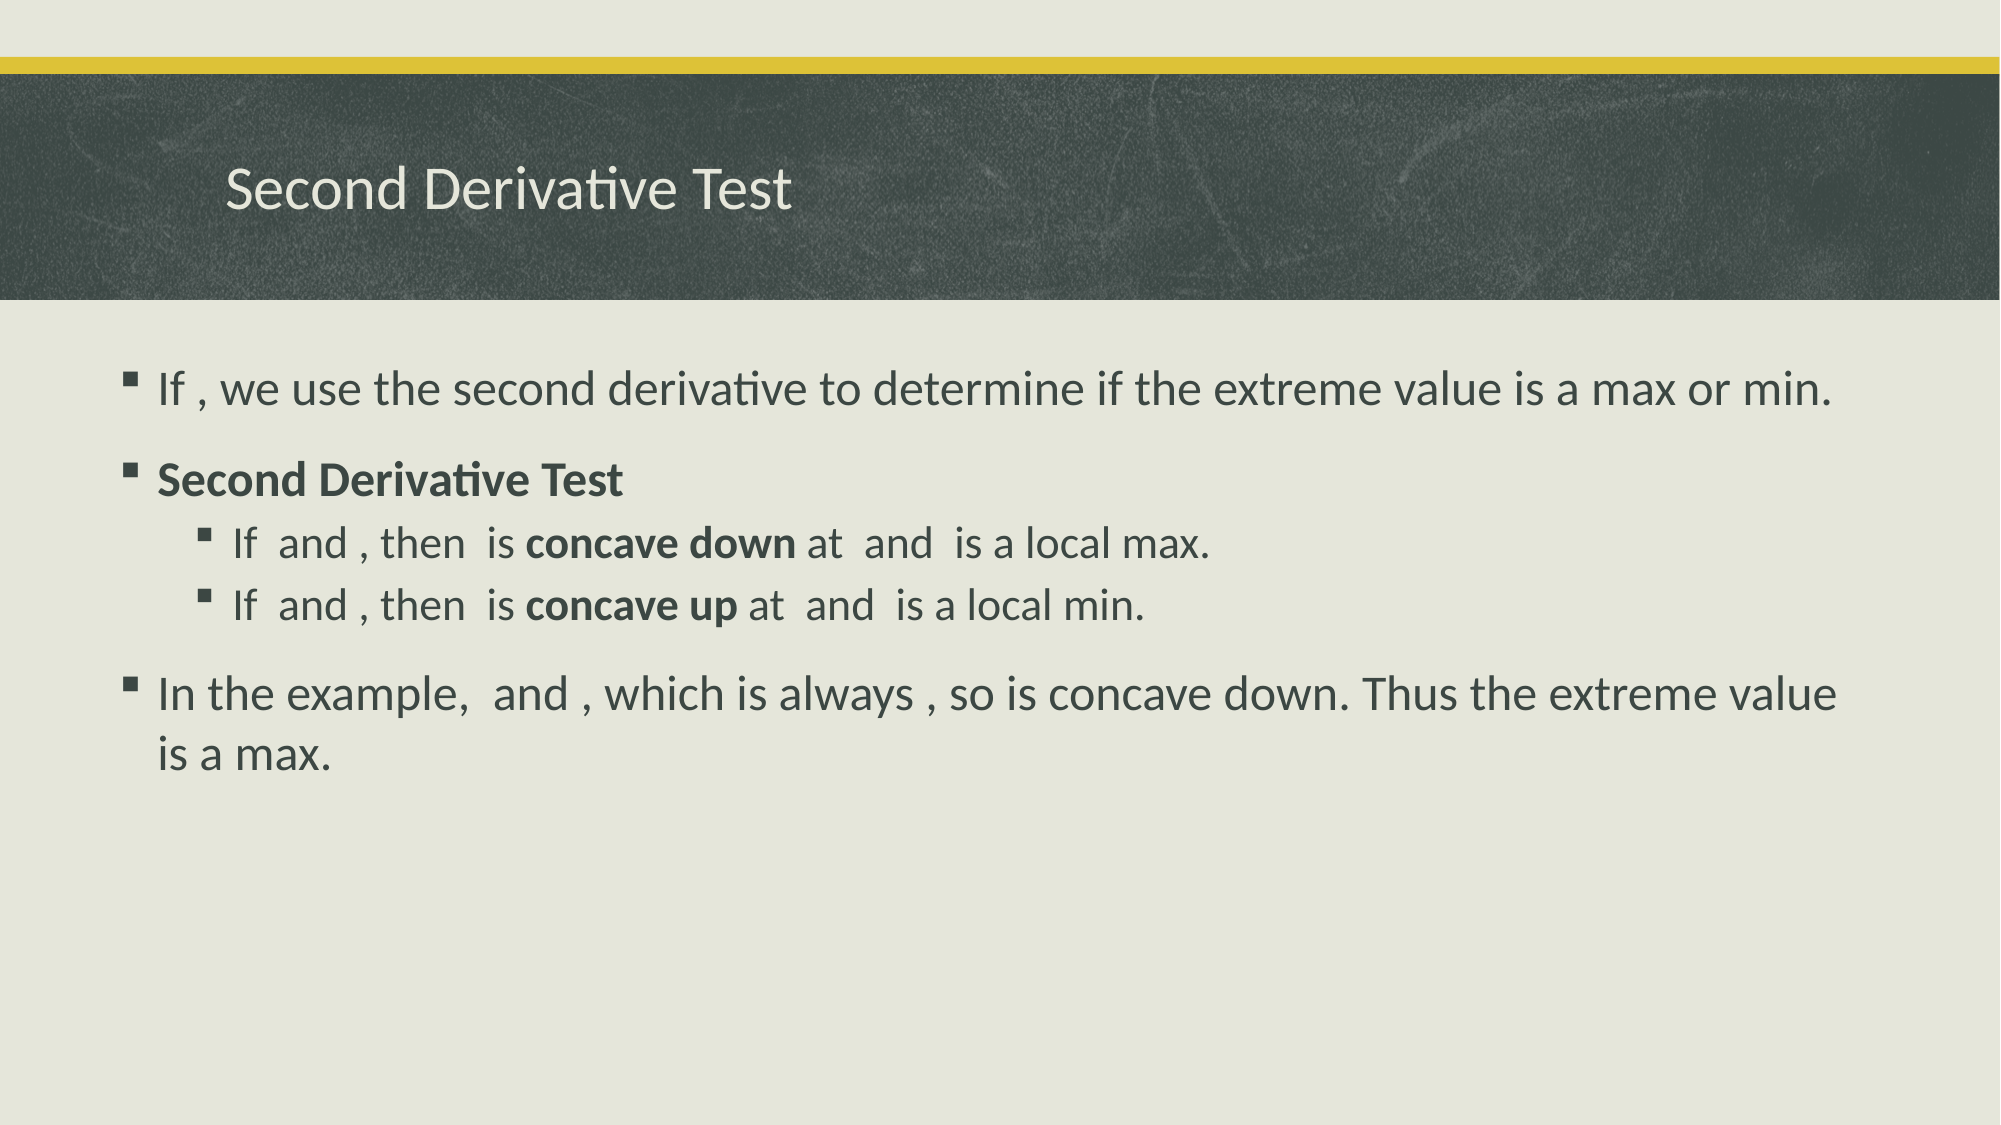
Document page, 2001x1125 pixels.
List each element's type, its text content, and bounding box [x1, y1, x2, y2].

picture [0, 74, 2000, 300]
title Second Derivative Test [210, 76, 1790, 300]
